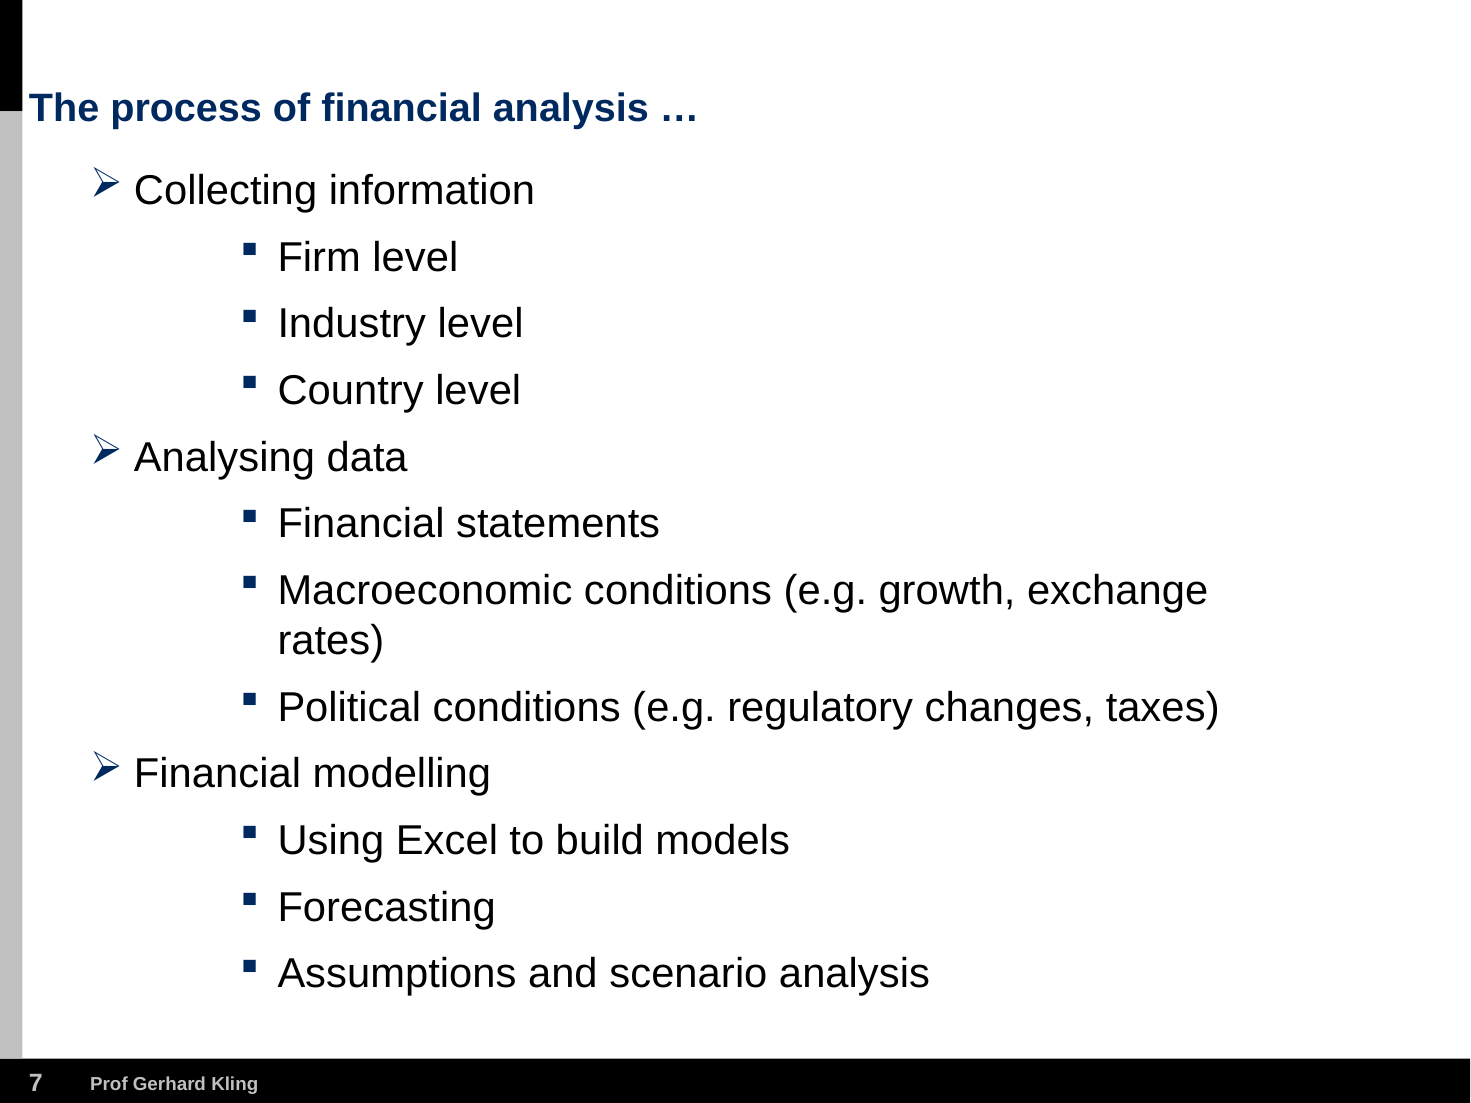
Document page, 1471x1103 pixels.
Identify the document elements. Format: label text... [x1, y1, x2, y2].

title The process of financial analysis … [28, 86, 1193, 131]
footer Prof Gerhard Kling [89, 1071, 260, 1095]
slide_number 6 [28, 1065, 60, 1097]
text_box Collecting information Firm level Industry level Country level Analysing data Financial statements Macroeconomic conditions (e.g. growth, exchange rates) Political conditions (e.g. regulatory changes, taxes) Financial modelling Using Excel to build models Forecasting Assumptions and scenario analysis [90, 162, 1287, 997]
